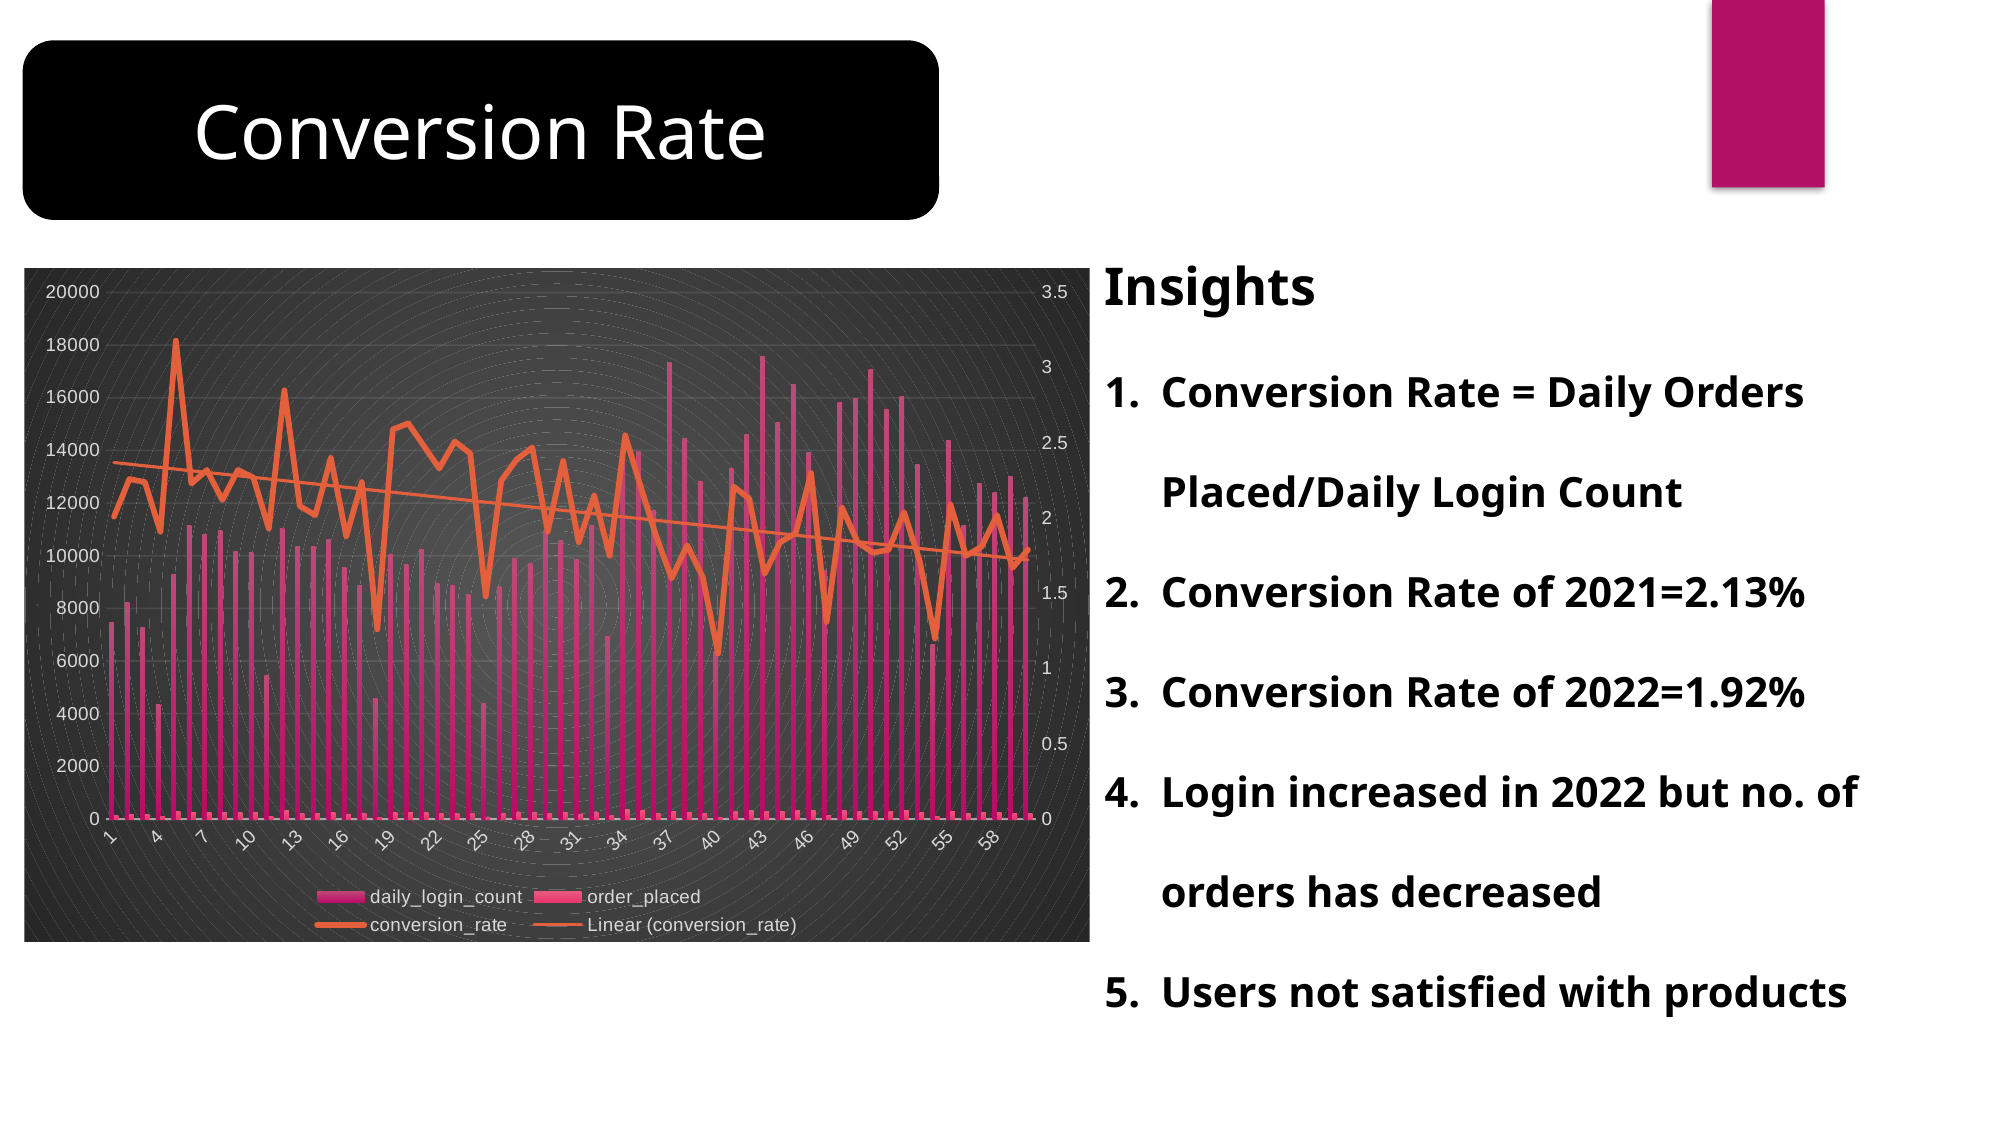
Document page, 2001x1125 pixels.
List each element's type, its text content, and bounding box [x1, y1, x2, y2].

text_box Conversion Rate [24, 41, 938, 219]
text_box Insights Conversion Rate = Daily Orders Placed/Daily Login Count Conversion Rate of 2021=2.13% Conversion Rate of 2022=1.92% Login increased in 2022 but no. of orders has decreased Users not satisfied with products [1089, 183, 2000, 1124]
chart [24, 267, 1090, 943]
